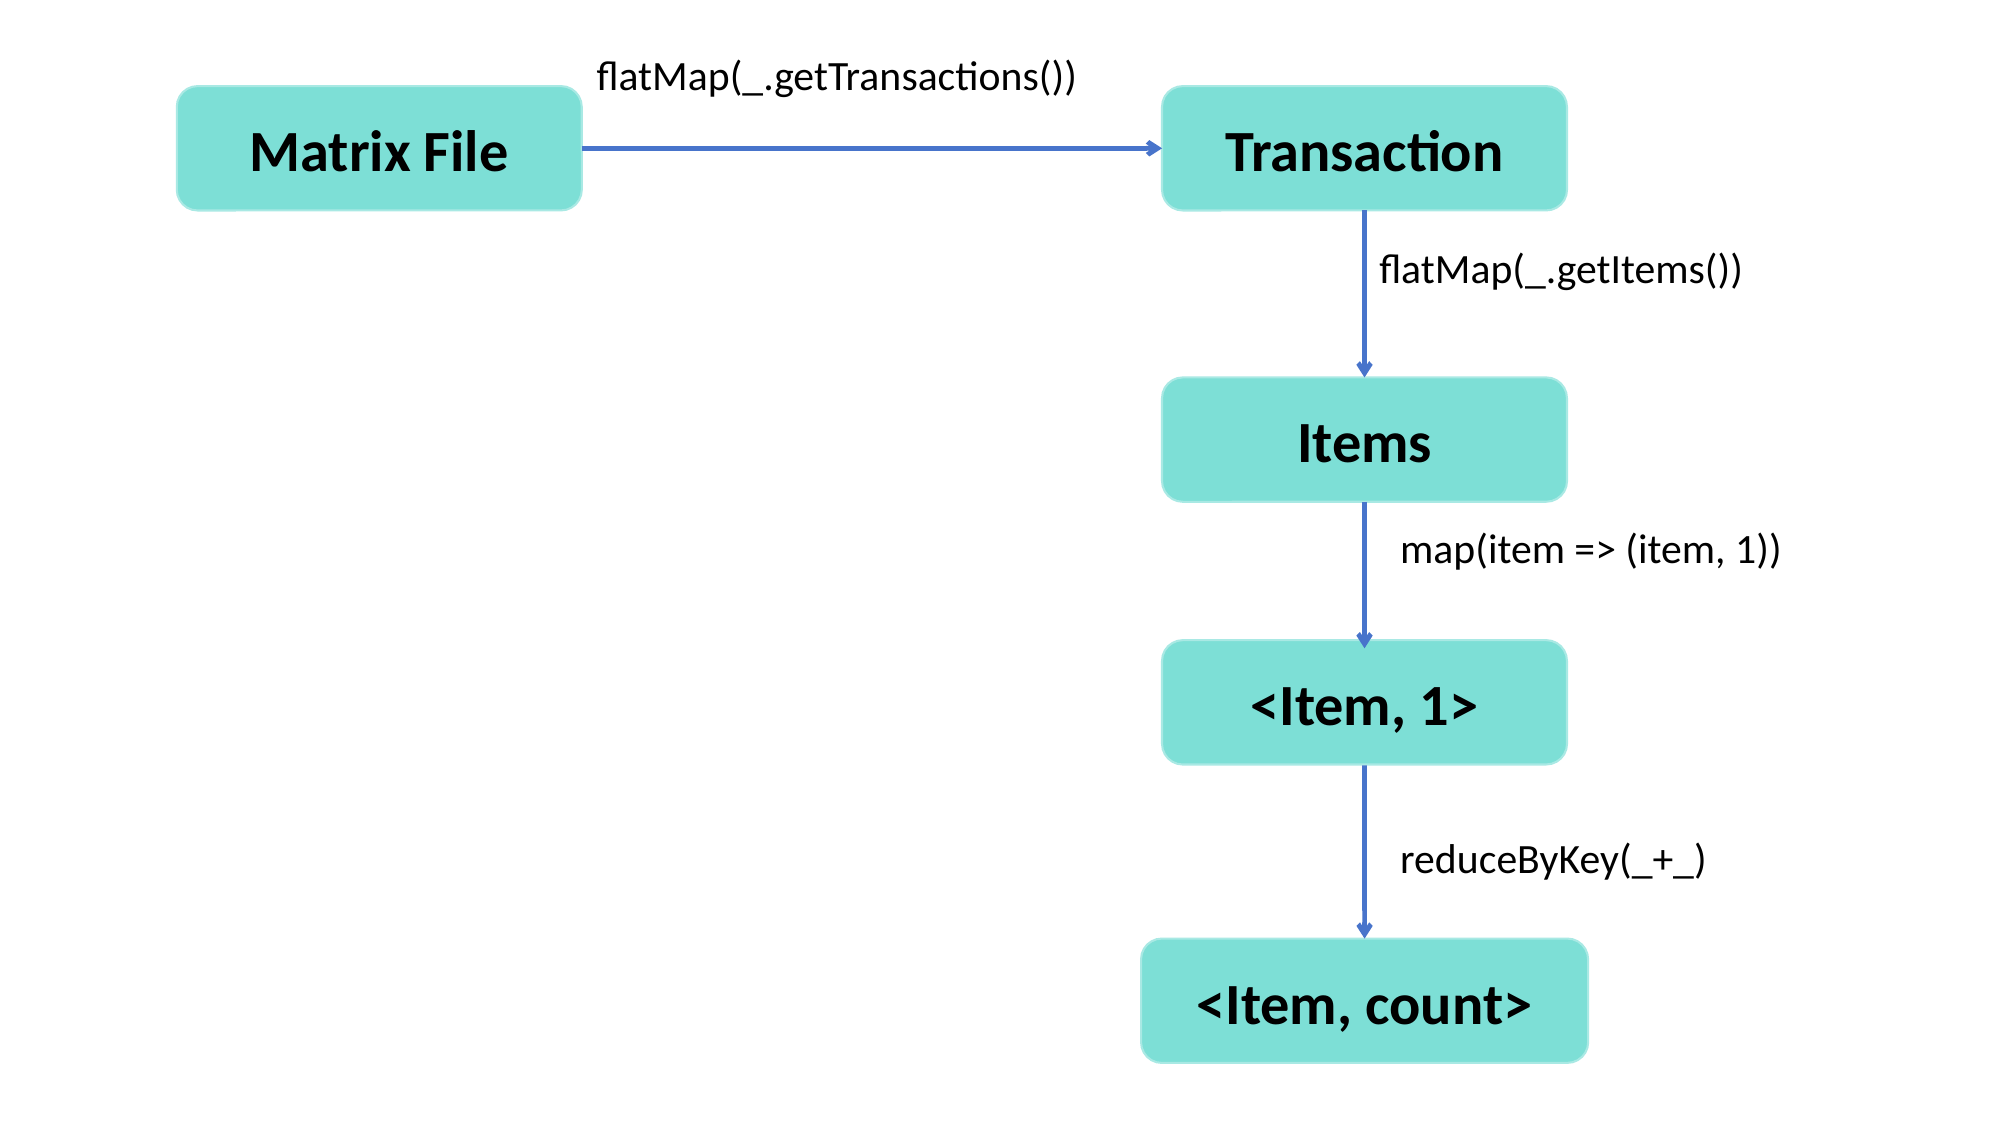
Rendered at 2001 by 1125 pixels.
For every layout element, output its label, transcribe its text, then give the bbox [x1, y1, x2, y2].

text_box flatMap(_.getTransactions()) [581, 41, 1173, 107]
text_box <Item, count> [1140, 937, 1590, 1064]
text_box reduceByKey(_+_) [1385, 824, 1977, 890]
text_box <Item, 1> [1160, 639, 1569, 766]
text_box map(item => (item, 1)) [1385, 514, 1977, 580]
text_box Transaction [1160, 85, 1569, 212]
text_box Matrix File [175, 85, 583, 212]
text_box Items [1160, 376, 1569, 503]
text_box flatMap(_.getItems()) [1366, 234, 1956, 299]
